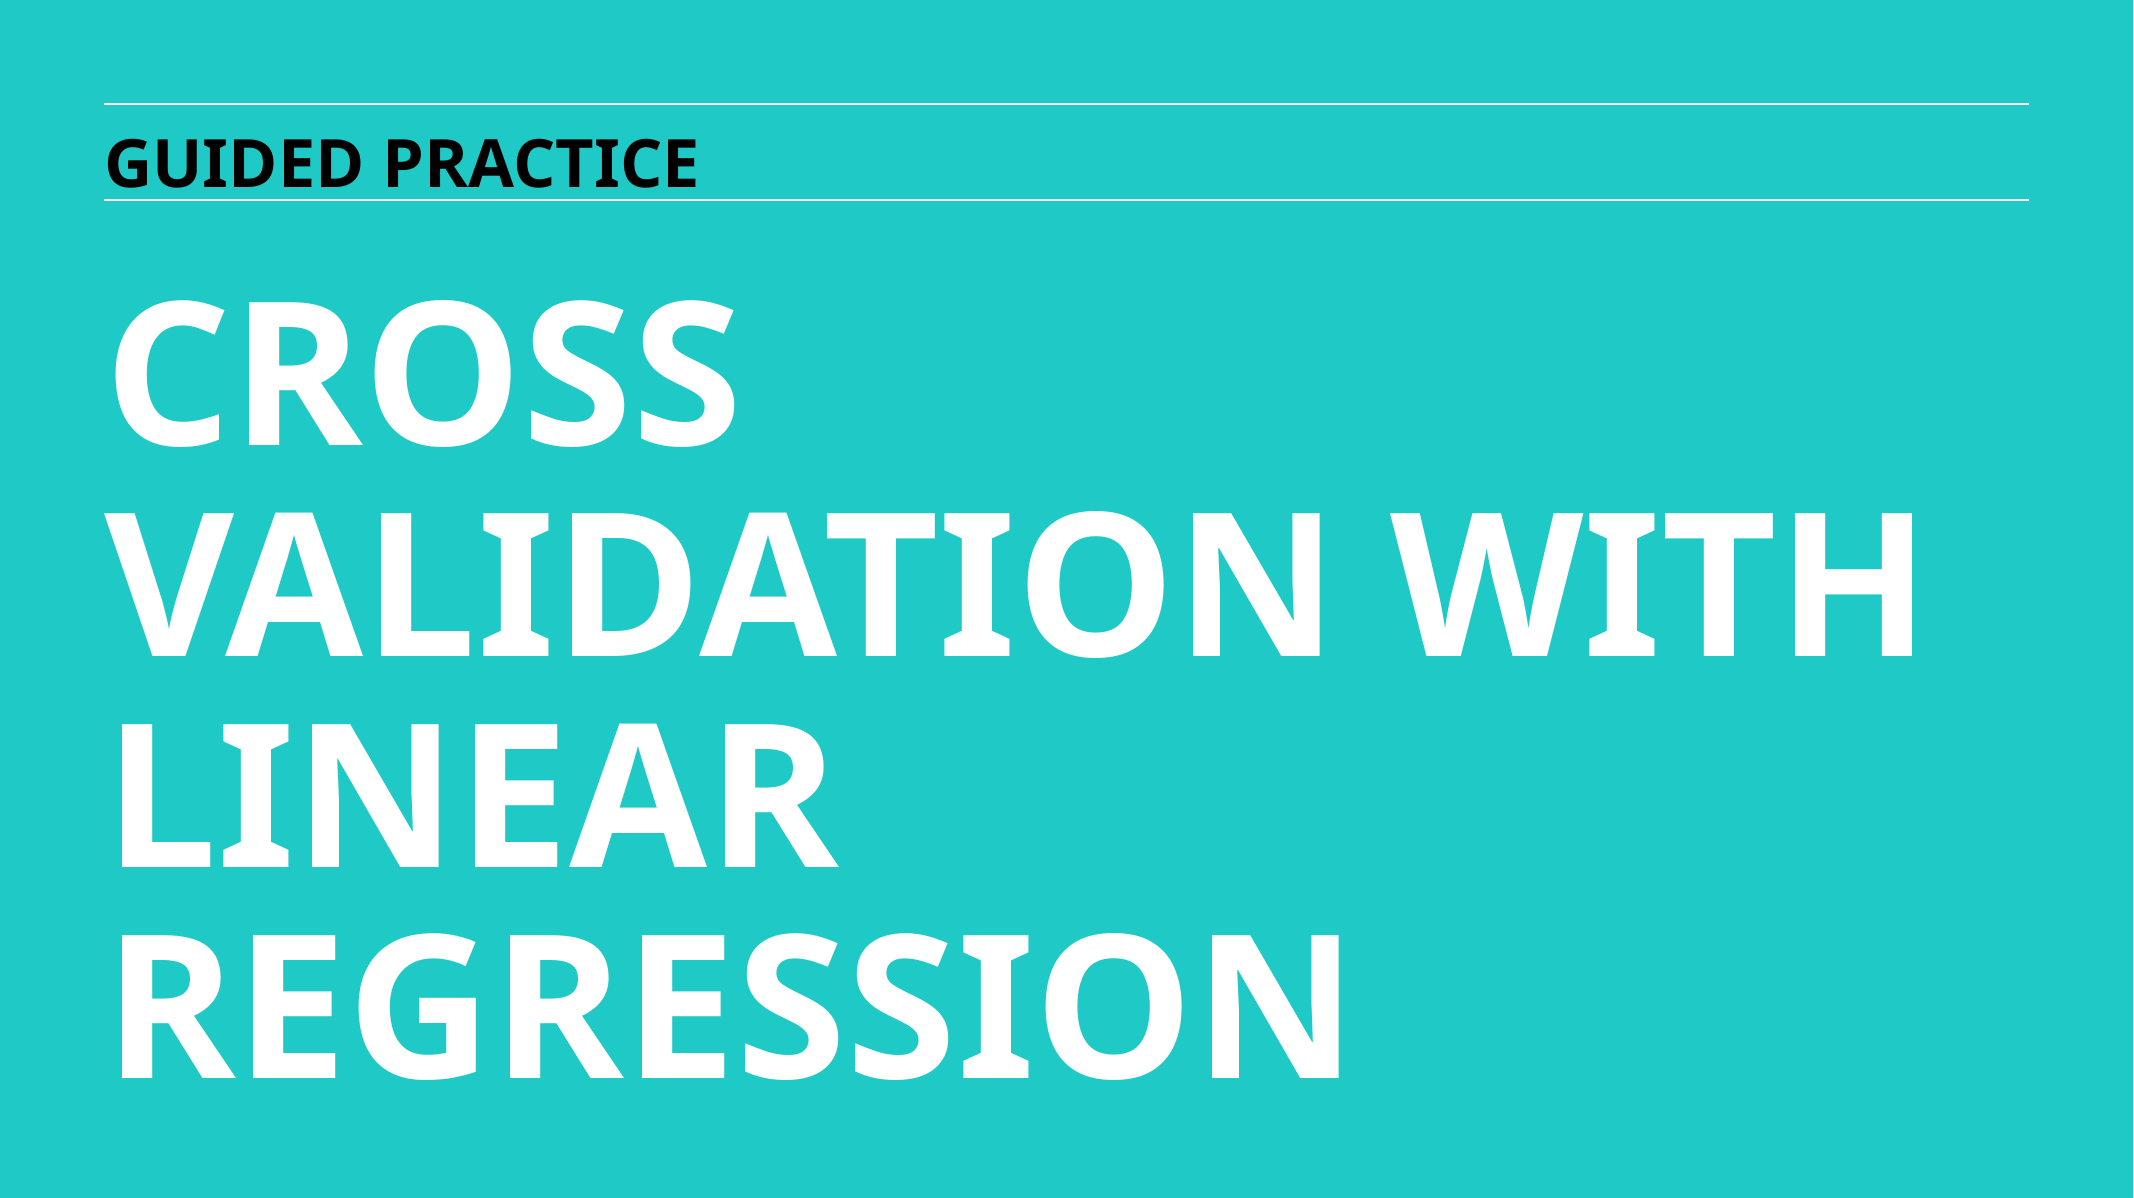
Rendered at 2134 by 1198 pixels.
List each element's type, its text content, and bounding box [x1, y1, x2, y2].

text_box GUIDED PRACTICE [104, 120, 1771, 192]
text_box CROSS VALIDATION WITH LINEAR REGRESSION [104, 241, 2030, 703]
